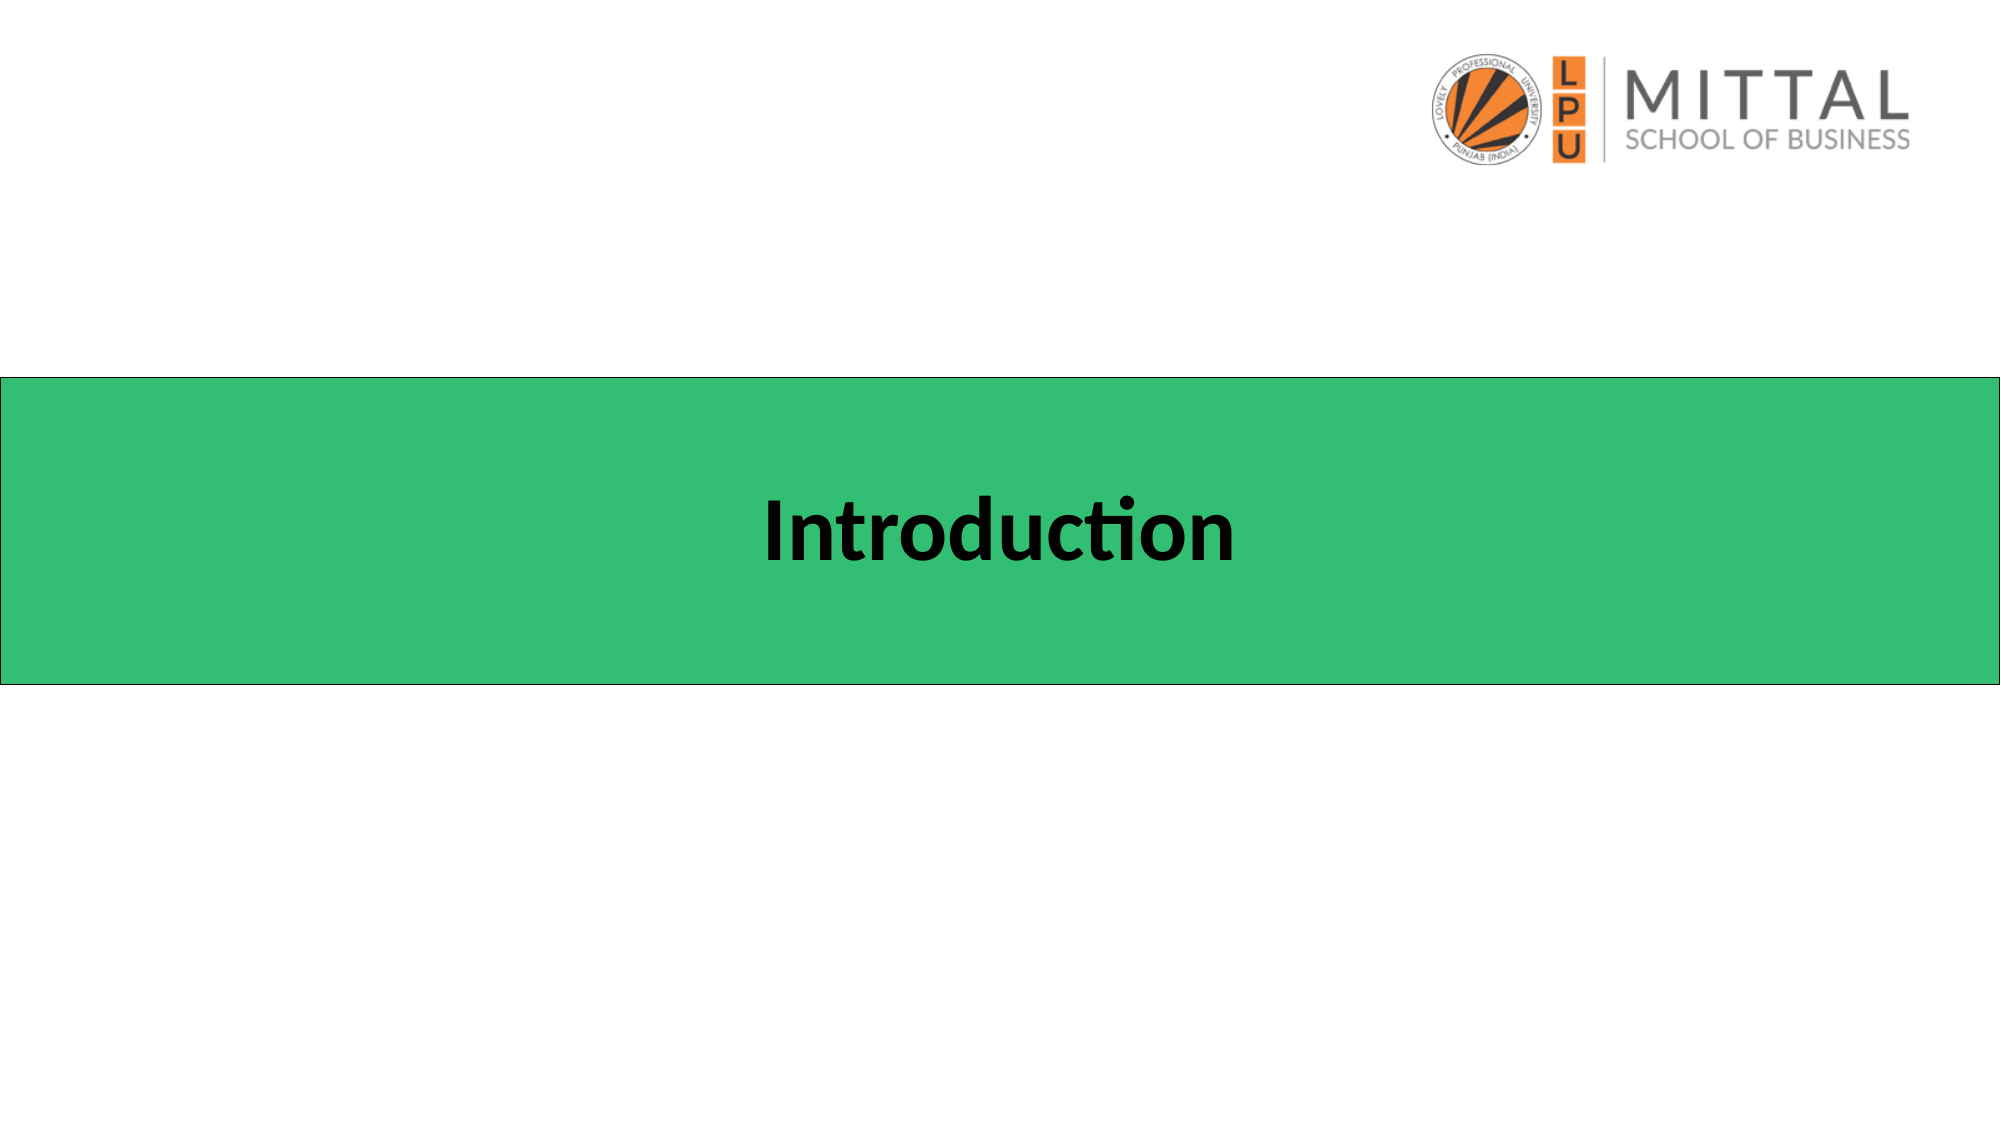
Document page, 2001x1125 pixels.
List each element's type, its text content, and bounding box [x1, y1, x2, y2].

picture [1422, 19, 1921, 208]
list Introduction [0, 377, 2000, 685]
